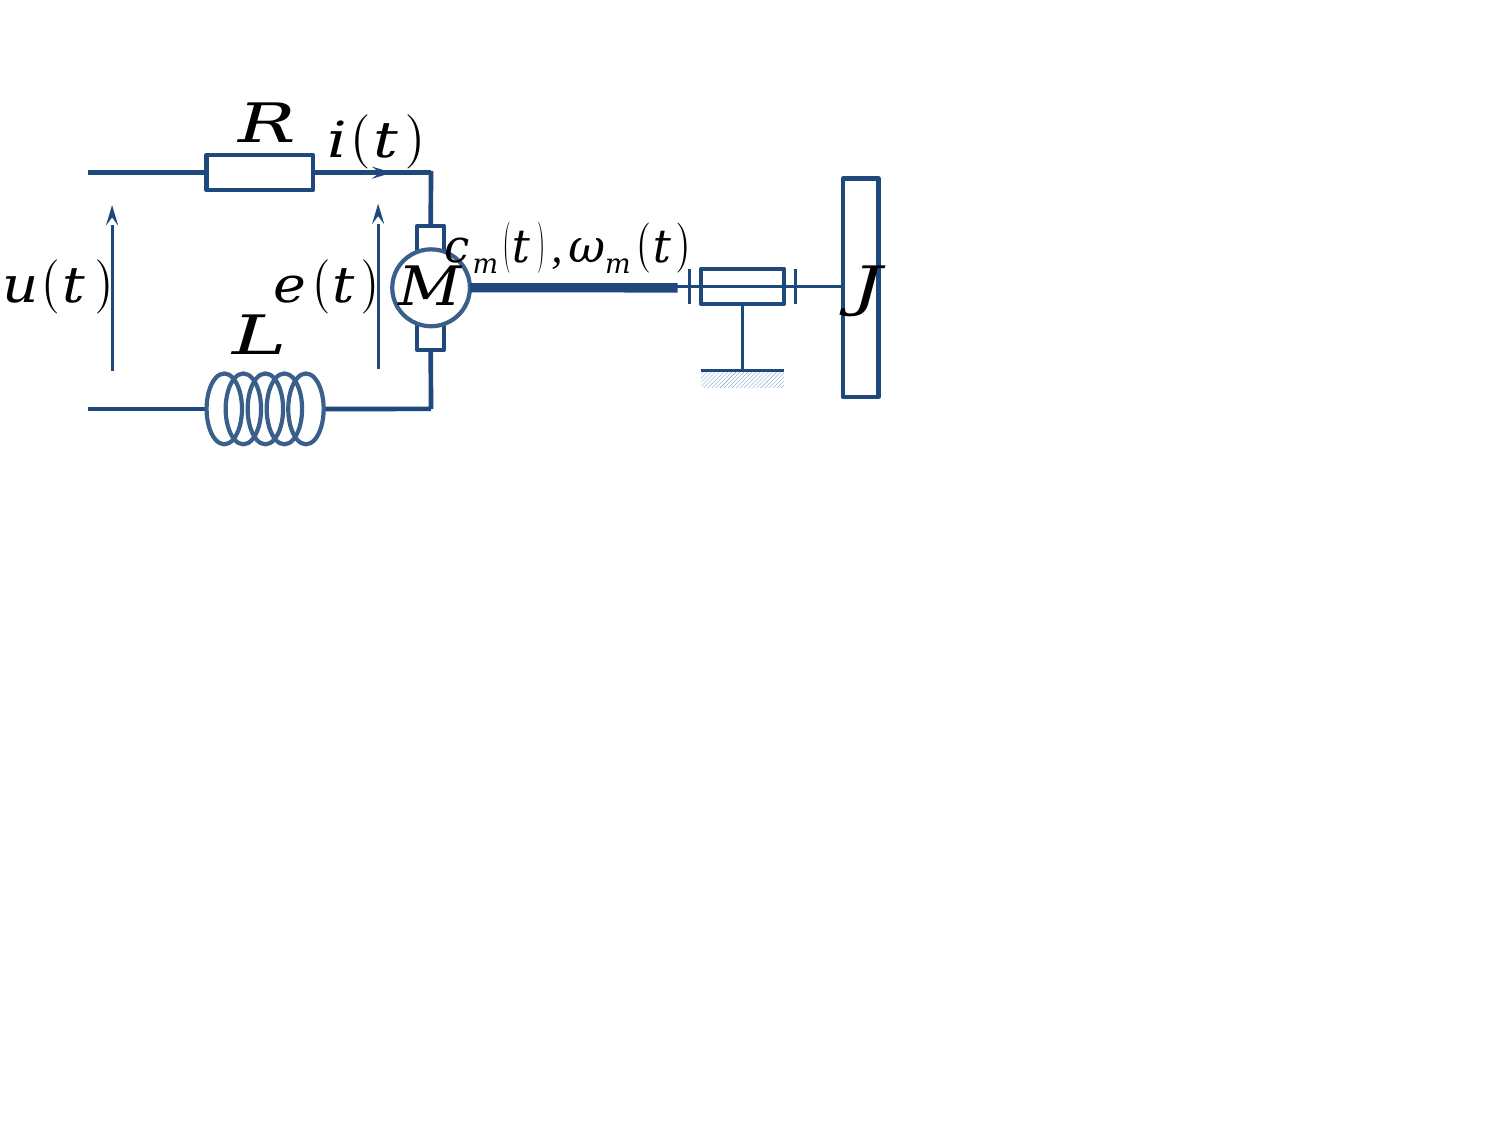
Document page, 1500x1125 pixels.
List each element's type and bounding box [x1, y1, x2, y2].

text_box [286, 371, 326, 447]
text_box [390, 247, 472, 329]
text_box [415, 224, 446, 250]
text_box [841, 268, 881, 399]
text_box [264, 371, 295, 447]
text_box [204, 153, 315, 192]
text_box [841, 176, 881, 313]
text_box [699, 375, 786, 390]
text_box [204, 371, 233, 447]
text_box [415, 326, 446, 352]
text_box [699, 295, 786, 306]
text_box [699, 267, 786, 285]
text_box [223, 371, 254, 447]
text_box [245, 371, 275, 447]
